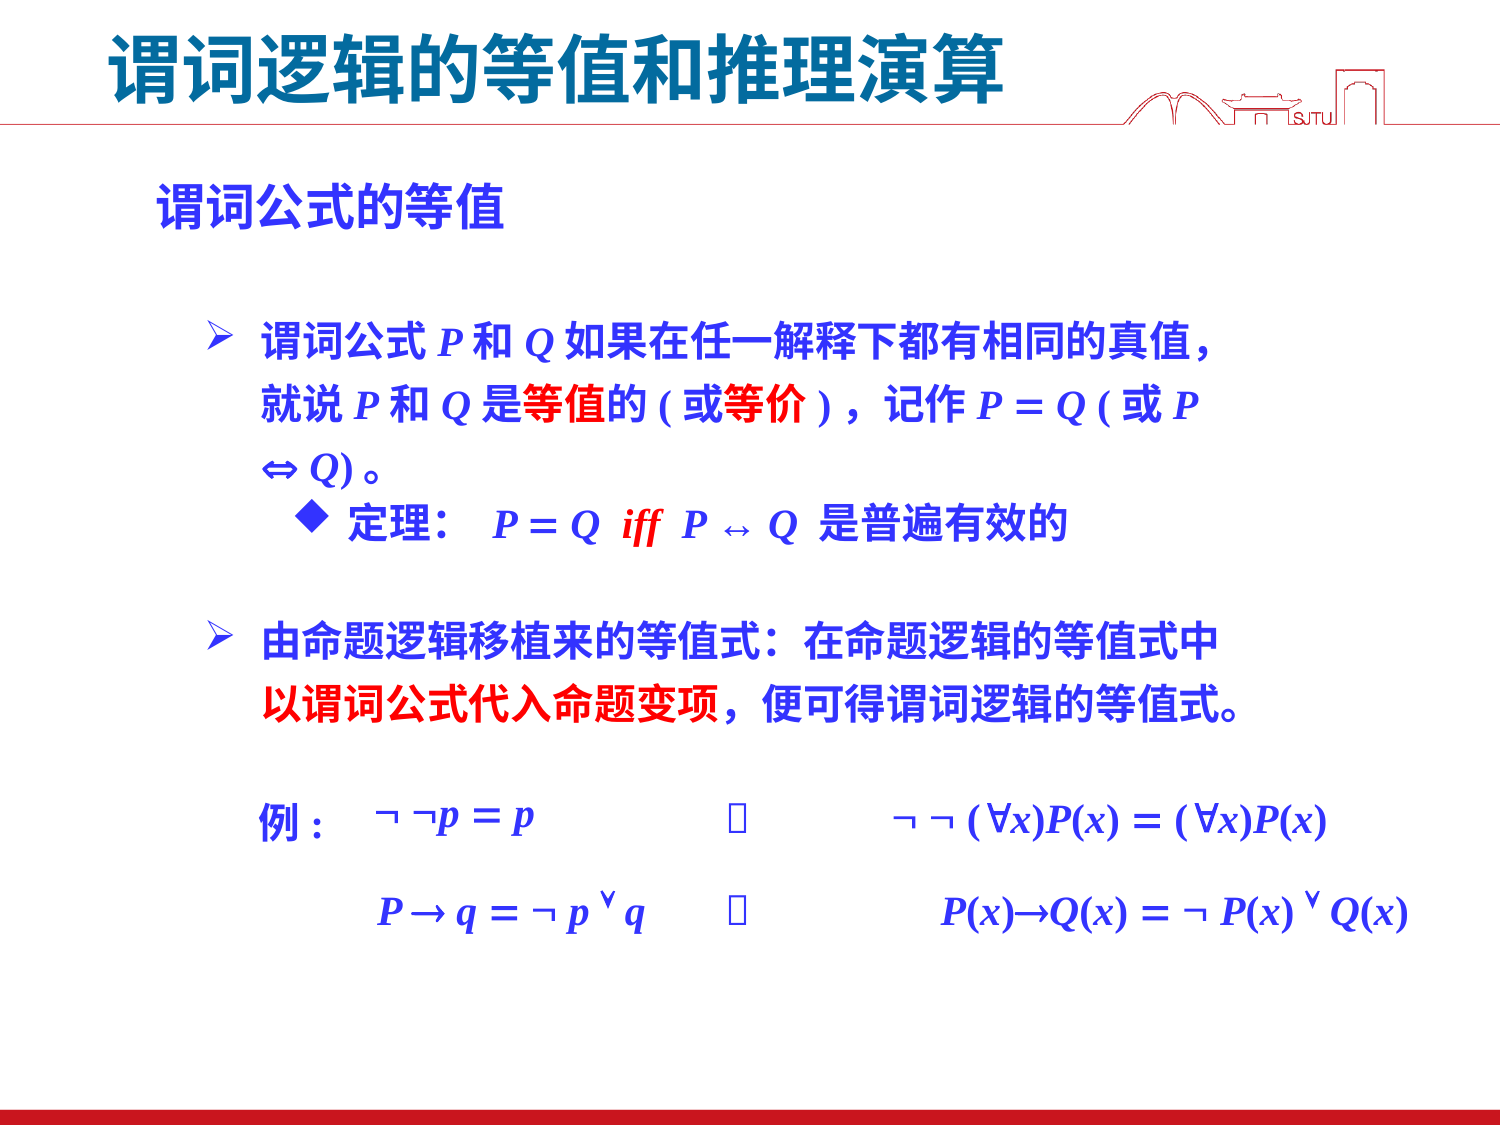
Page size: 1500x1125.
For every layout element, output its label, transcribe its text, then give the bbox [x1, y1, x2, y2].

text_box  [710, 784, 776, 849]
text_box 谓词逻辑的等值和推理演算 [92, 25, 1047, 120]
text_box P(x)Q(x)   P(x)  Q(x) [850, 876, 1424, 942]
text_box  [710, 876, 765, 942]
text_box 由命题逻辑移植来的等值式：在命题逻辑的等值式中以谓词公式代入命题变项，便可得谓词逻辑的等值式。 [189, 595, 1262, 735]
text_box   (x)P(x)  (x)P(x) [802, 784, 1343, 849]
text_box P  q   p  q [362, 876, 662, 942]
picture [0, 69, 1500, 125]
text_box 谓词公式P和Q如果在任一解释下都有相同的真值，就说P和Q是等值的(或等价)，记作P  Q (或P  Q)。 [189, 295, 1251, 498]
text_box  p  p [359, 778, 563, 944]
text_box 谓词公式的等值 [140, 168, 530, 243]
text_box 定理： P  Q iff P ↔ Q 是普遍有效的 [276, 476, 1099, 554]
text_box 例: [243, 777, 340, 855]
